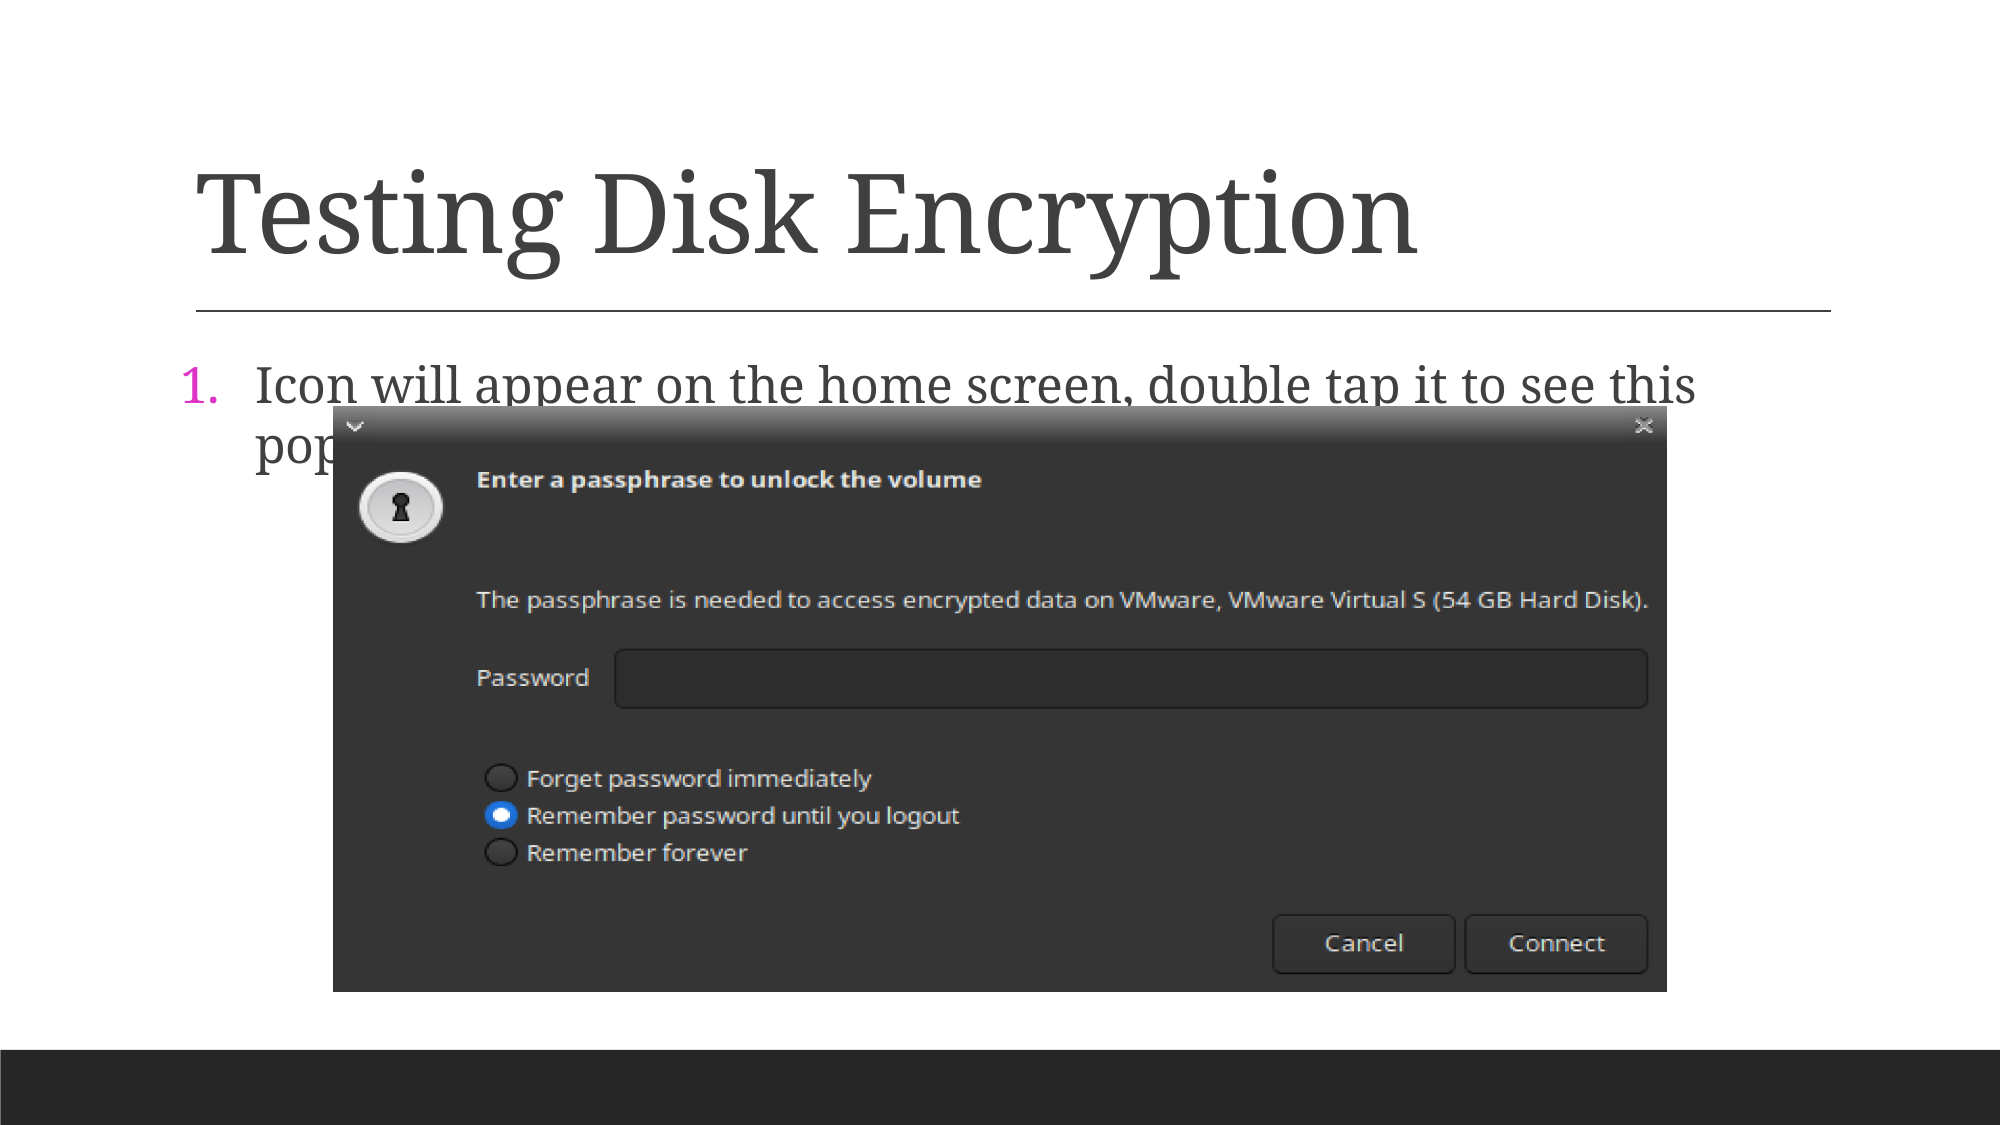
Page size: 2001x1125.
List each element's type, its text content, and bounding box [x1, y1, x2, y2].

title Testing Disk Encryption [180, 47, 1830, 285]
picture [332, 406, 1668, 992]
list Icon will appear on the home screen, double tap it to see this popup [180, 345, 1830, 963]
